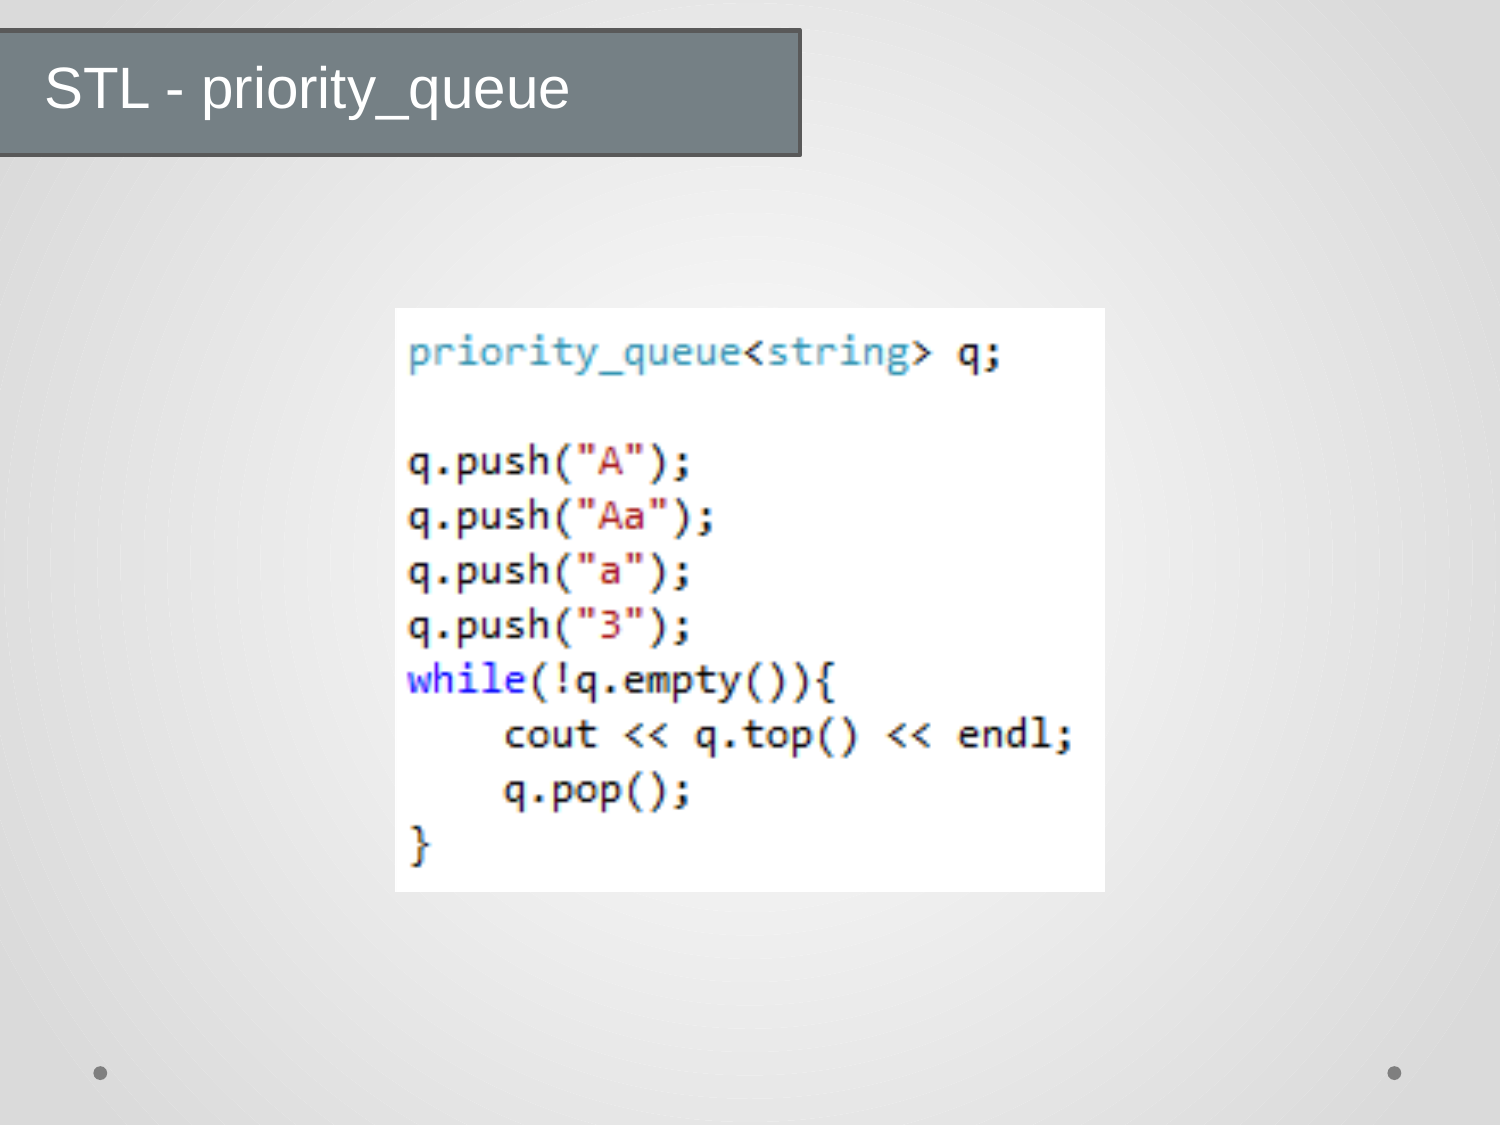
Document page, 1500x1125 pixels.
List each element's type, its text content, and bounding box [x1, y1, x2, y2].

text_box [0, 30, 800, 156]
picture [395, 308, 1105, 892]
text_box STL - priority_queue [29, 42, 772, 129]
